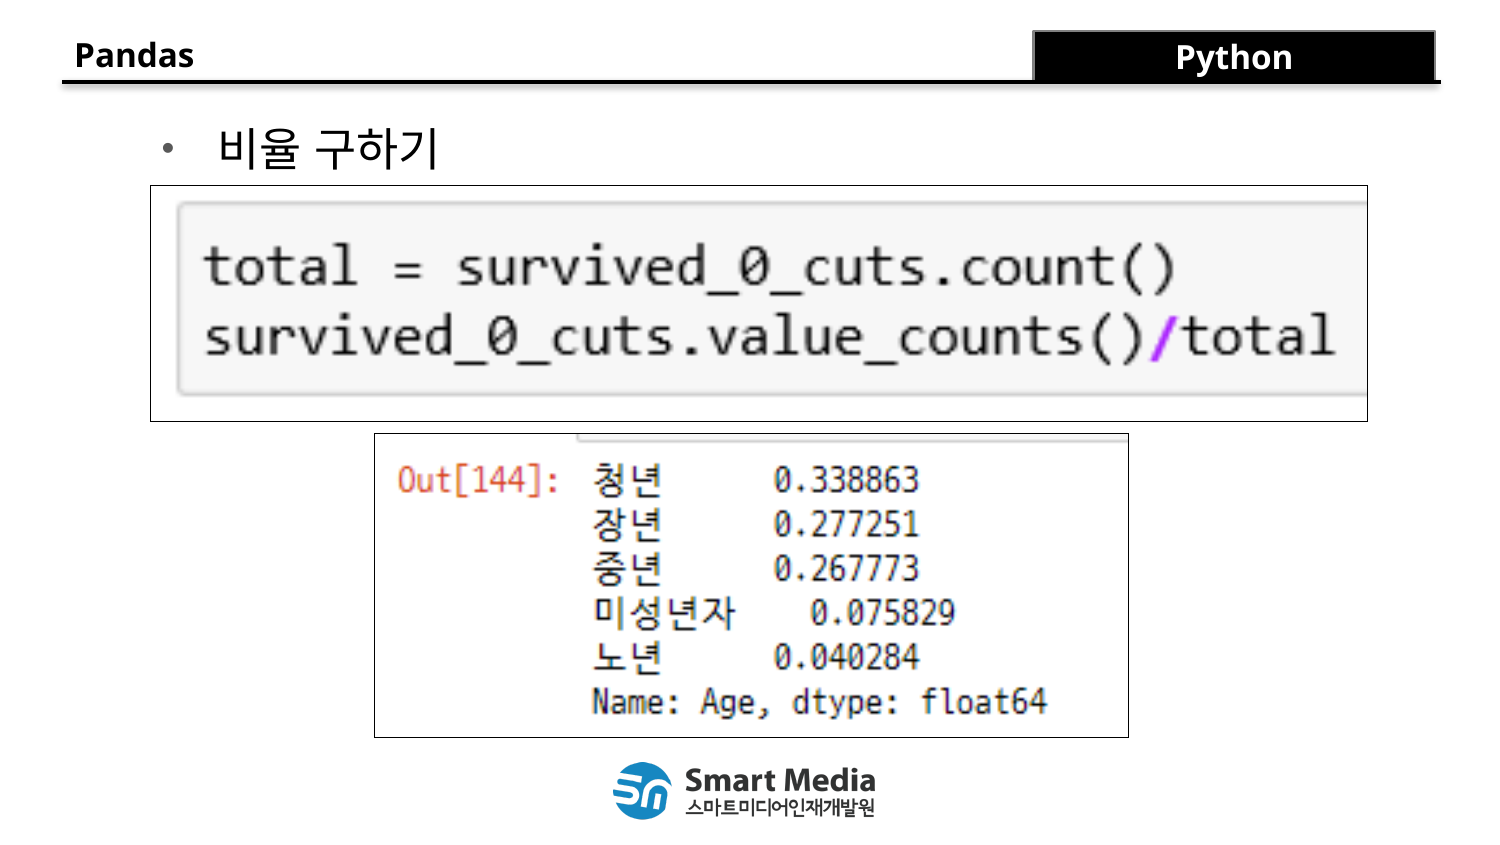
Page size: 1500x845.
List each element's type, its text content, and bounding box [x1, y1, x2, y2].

picture [150, 185, 1368, 422]
picture [374, 433, 1129, 739]
text_box 비율 구하기 [150, 114, 1400, 186]
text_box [58, 26, 1441, 83]
picture [613, 762, 875, 821]
